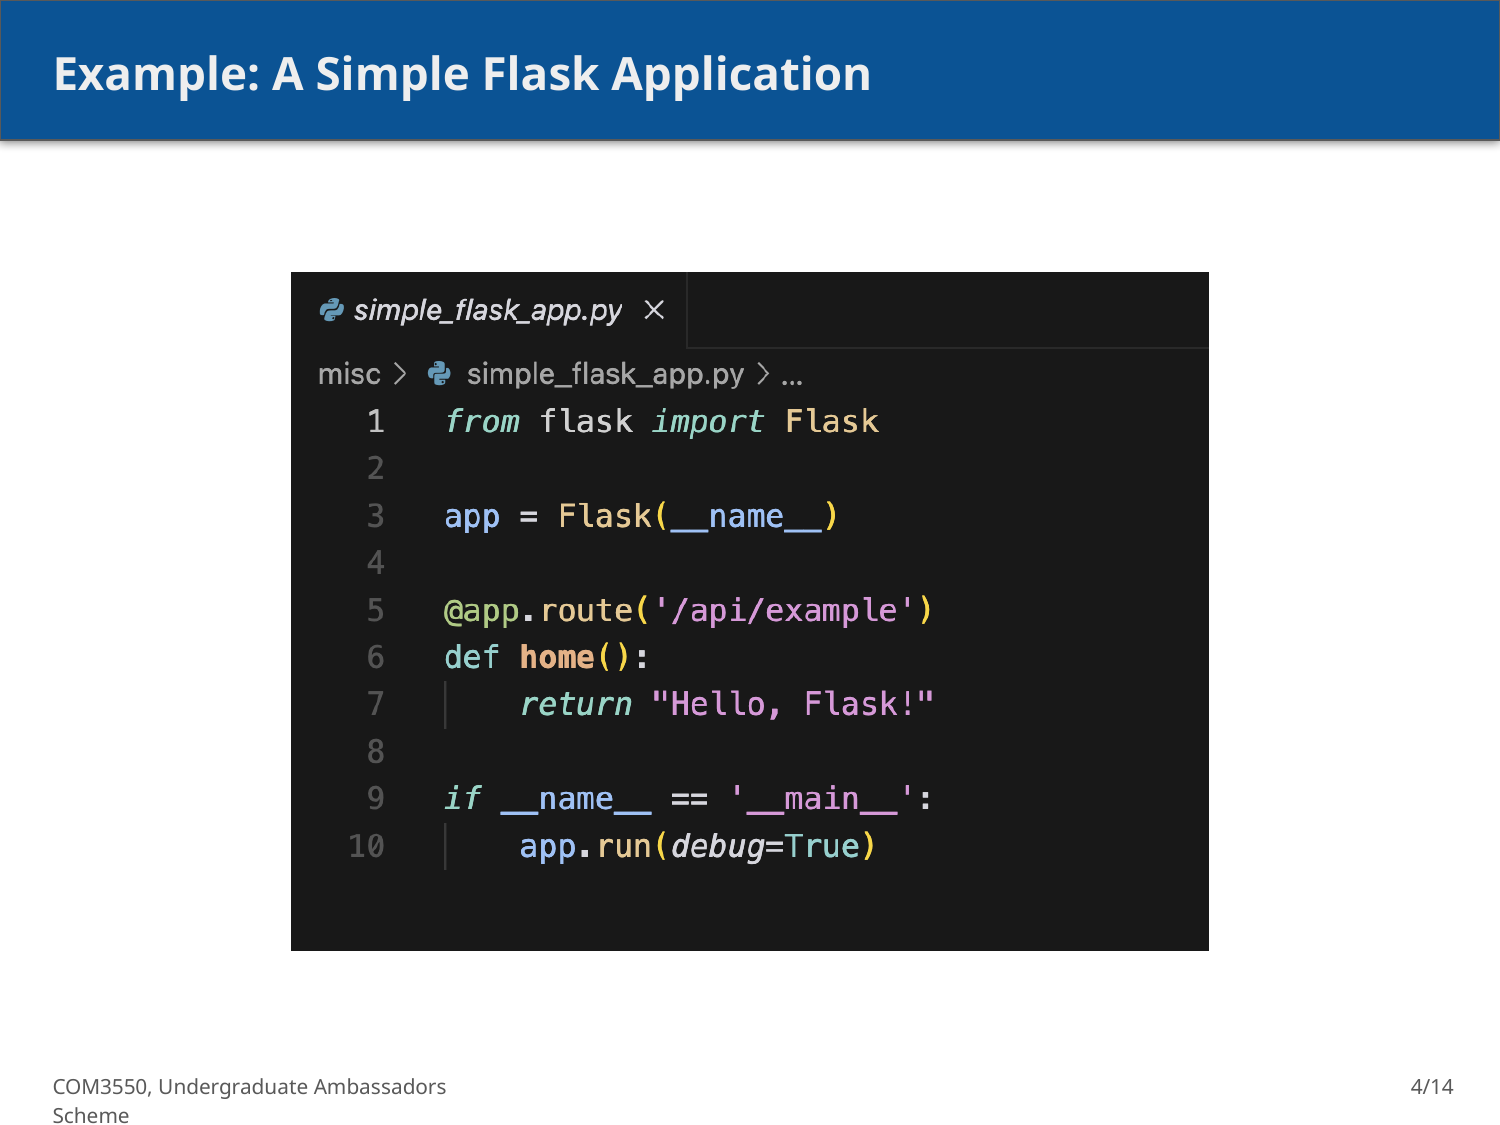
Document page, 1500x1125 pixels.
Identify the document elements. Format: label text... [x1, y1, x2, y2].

text_box 4/14 [1395, 1054, 1486, 1125]
text_box [89, 233, 1396, 976]
text_box Example: A Simple Flask Application [37, 29, 1466, 111]
picture [290, 272, 1209, 951]
text_box COM3550, Undergraduate Ambassadors Scheme [37, 1054, 526, 1125]
text_box [0, 0, 1500, 140]
